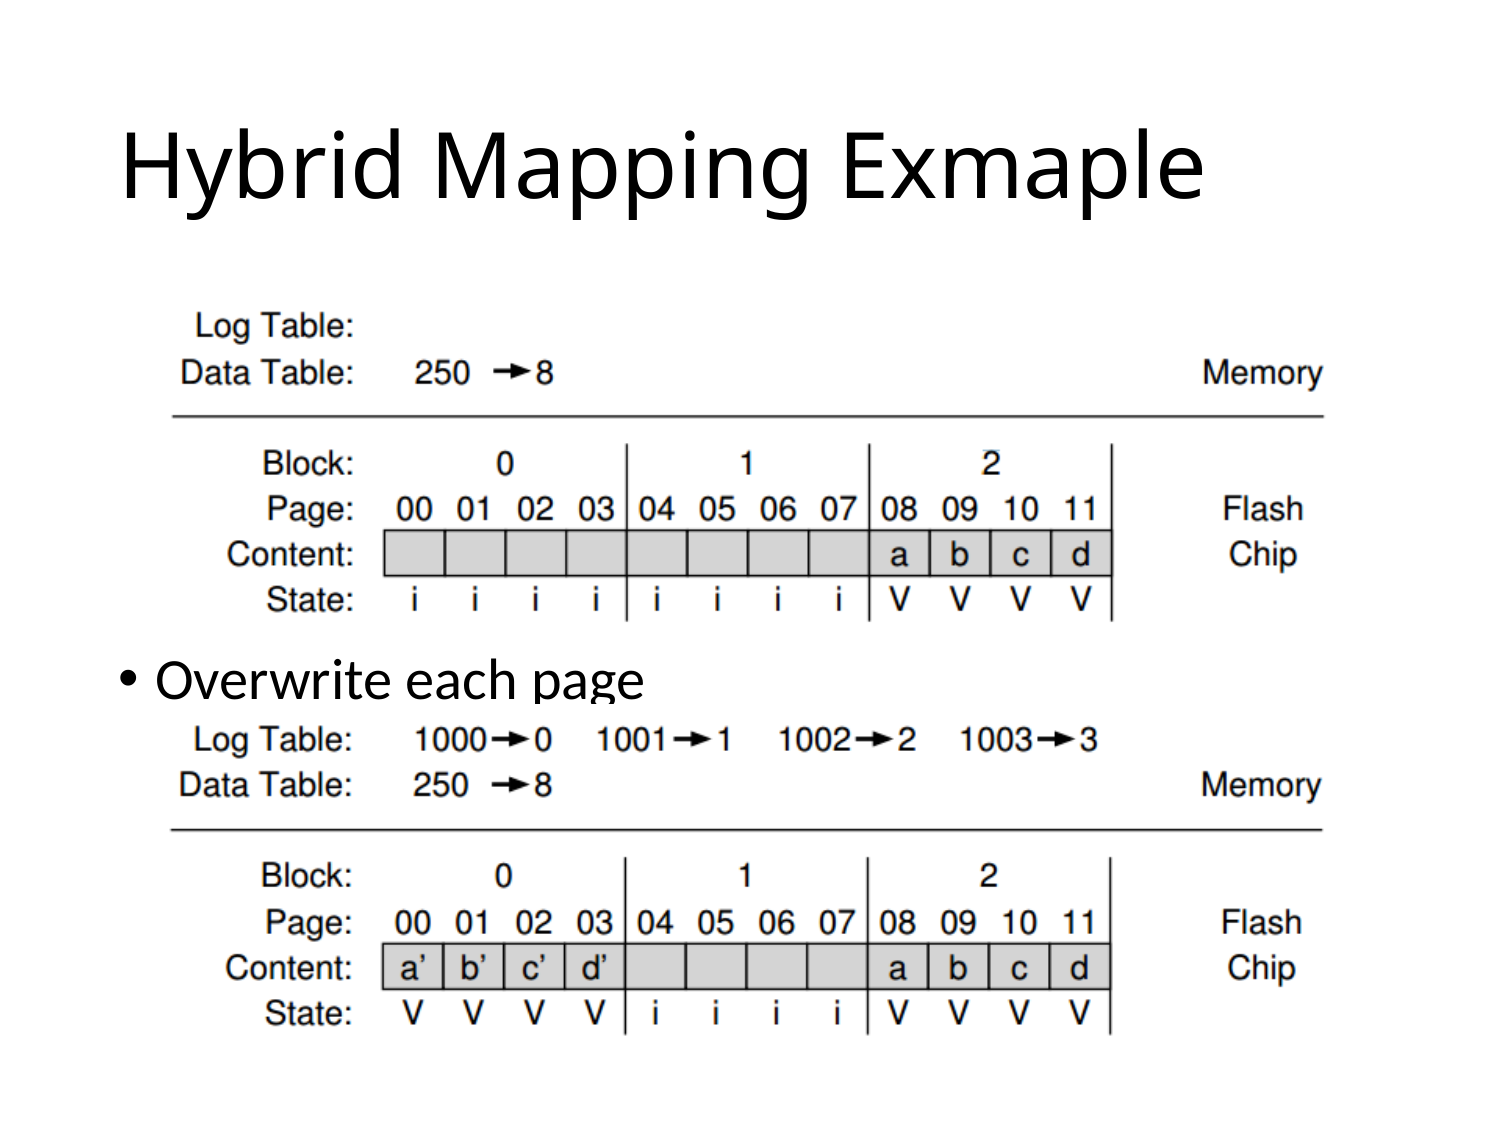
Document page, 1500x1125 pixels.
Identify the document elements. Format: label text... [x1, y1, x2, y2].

title Hybrid Mapping Exmaple [103, 59, 1397, 278]
picture [159, 298, 1341, 644]
list Overwrite each page [103, 299, 1397, 1014]
picture [159, 704, 1352, 1067]
